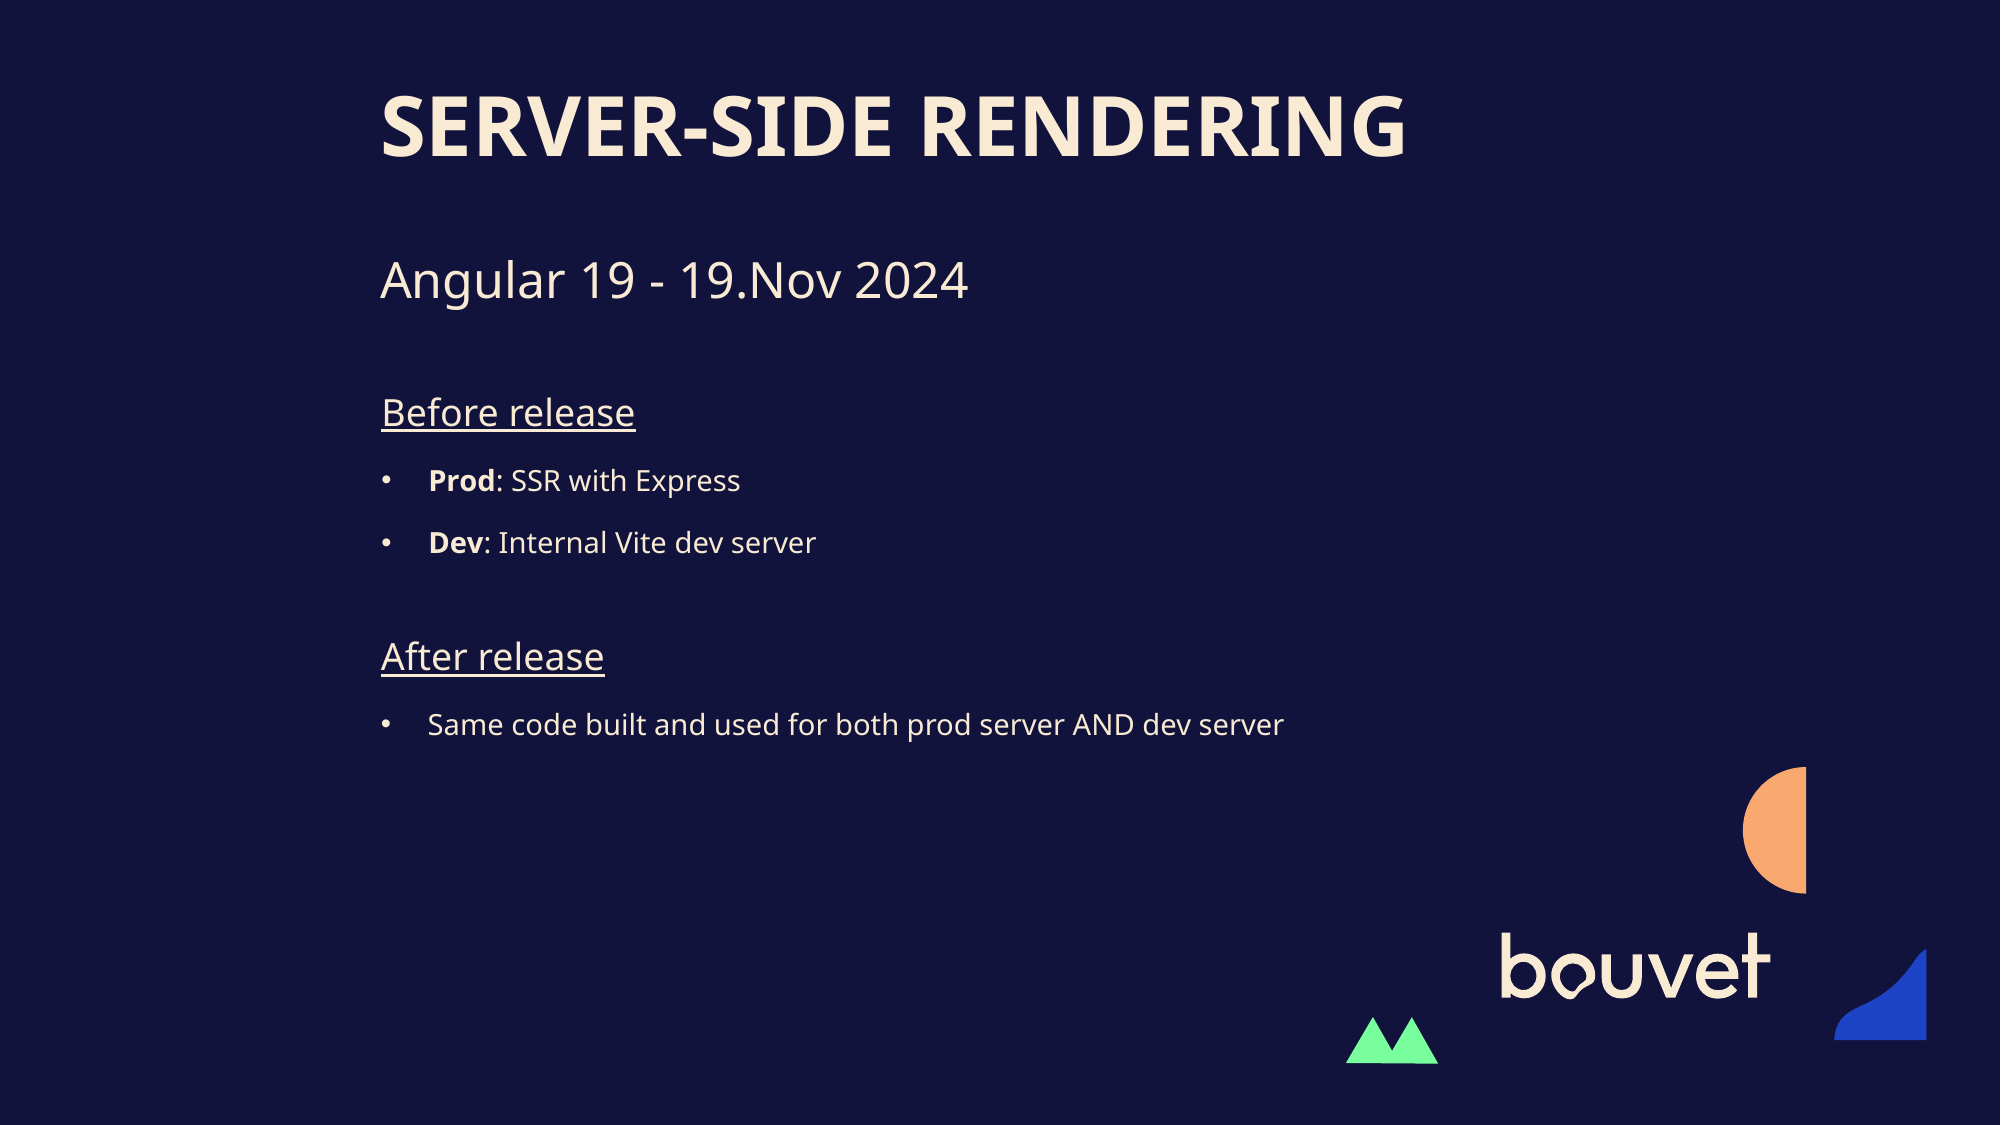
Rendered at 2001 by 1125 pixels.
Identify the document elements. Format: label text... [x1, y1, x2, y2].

list Angular 19 - 19.Nov 2024 [379, 236, 1414, 319]
title Server-side rendering [379, 2, 1444, 175]
text_box After release Same code built and used for both prod server AND dev server [380, 624, 1412, 1017]
list Before release Prod: SSR with Express Dev: Internal Vite dev server [381, 380, 1413, 625]
